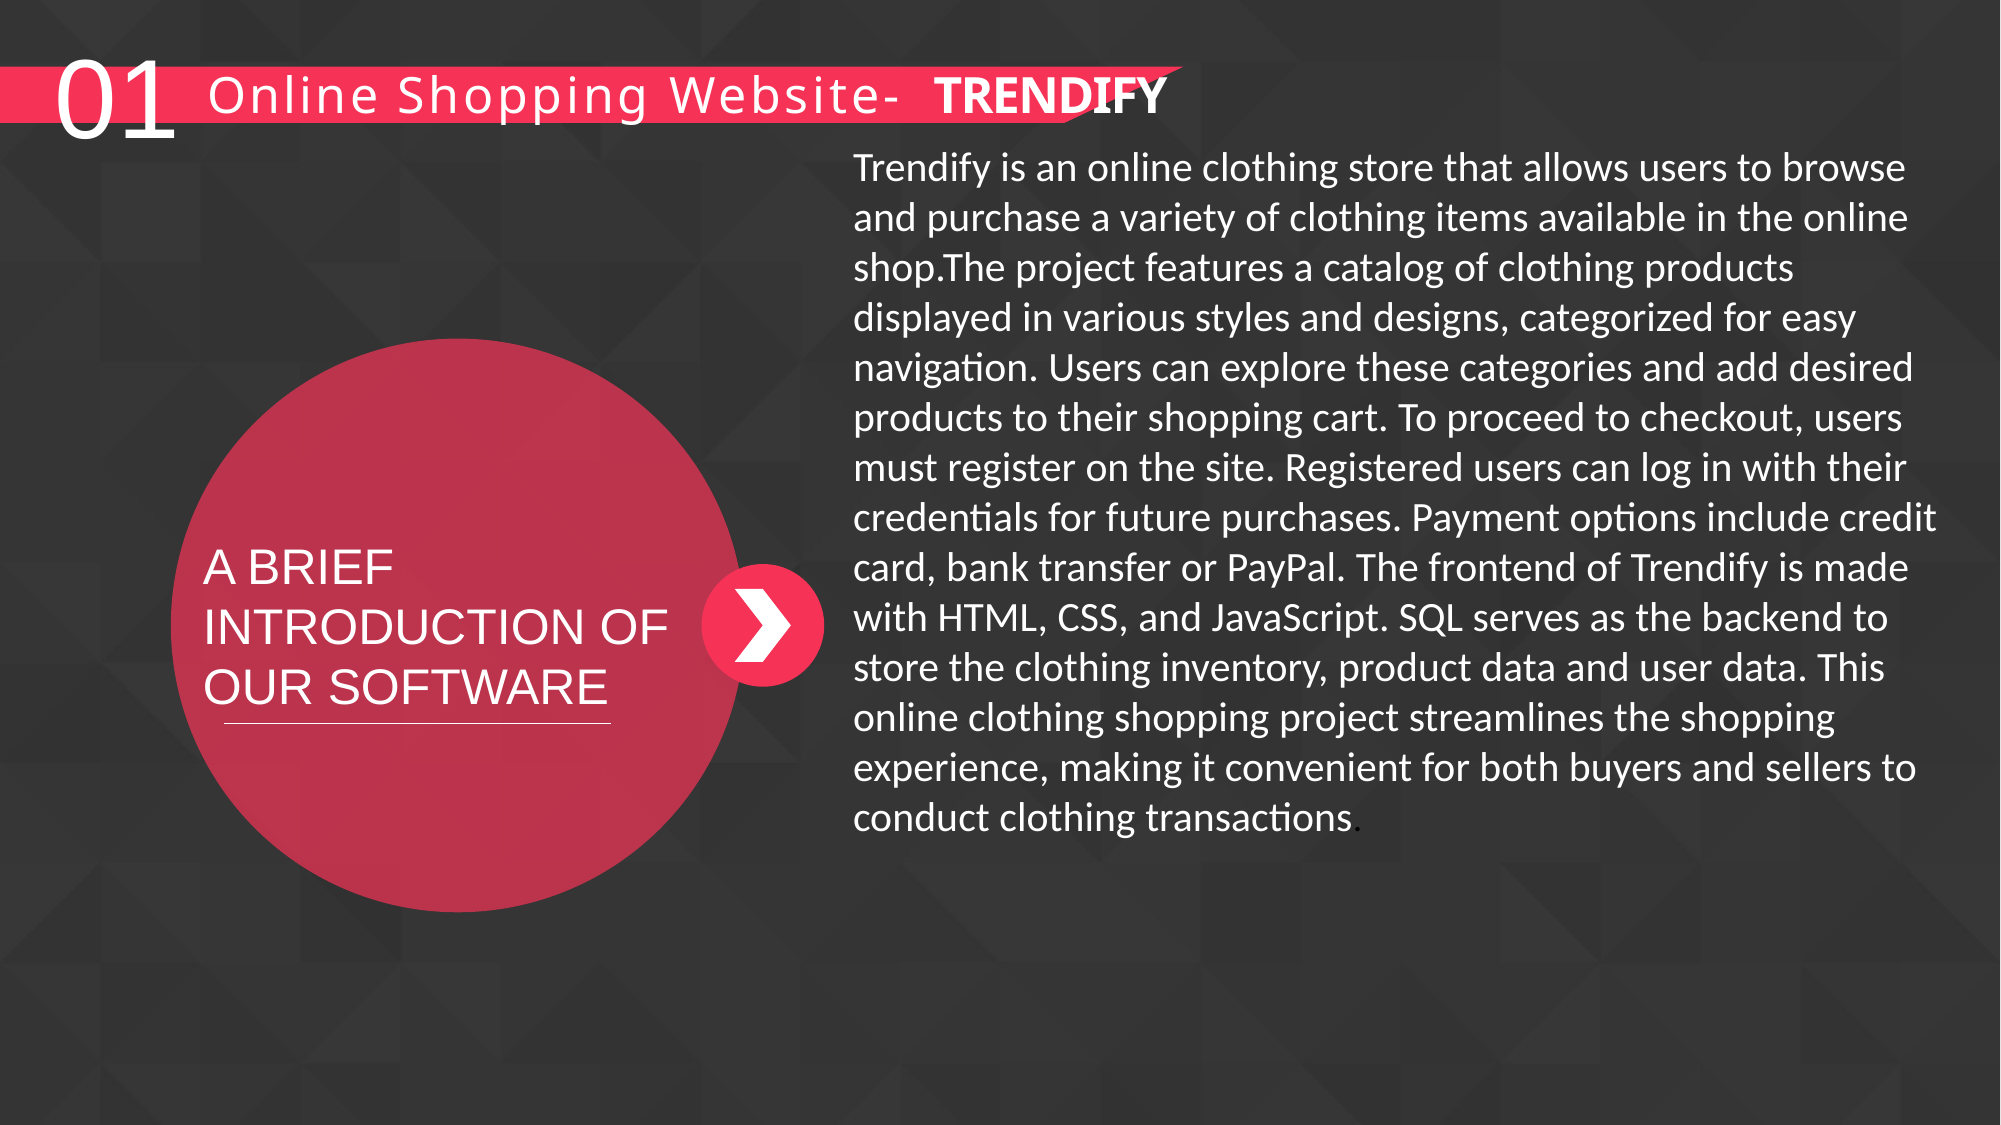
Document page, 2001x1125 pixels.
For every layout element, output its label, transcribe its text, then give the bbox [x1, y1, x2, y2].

text_box 01 [40, 18, 224, 169]
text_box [701, 564, 825, 687]
text_box A BRIEF INTRODUCTION OF OUR SOFTWARE [188, 527, 715, 722]
text_box Online Shopping Website- TRENDIFY [224, 56, 1252, 132]
text_box [170, 338, 738, 913]
picture [0, 0, 2001, 1125]
text_box [0, 66, 40, 123]
text_box Trendify is an online clothing store that allows users to browse and purchase a variety of clothing items available in the online shop.The project features a catalog of clothing products displayed in various styles and designs, categorized for easy navigation. Users can explore these categories and add desired products to their shopping cart. To proceed to checkout, users must register on the site. Registered users can log in with their credentials for future purchases. Payment options include credit card, bank transfer or PayPal. The frontend of Trendify is made with HTML, CSS, and JavaScript. SQL serves as the backend to store the clothing inventory, product data and user data. This online clothing shopping project streamlines the shopping experience, making it convenient for both buyers and sellers to conduct clothing transactions. [838, 132, 1960, 848]
